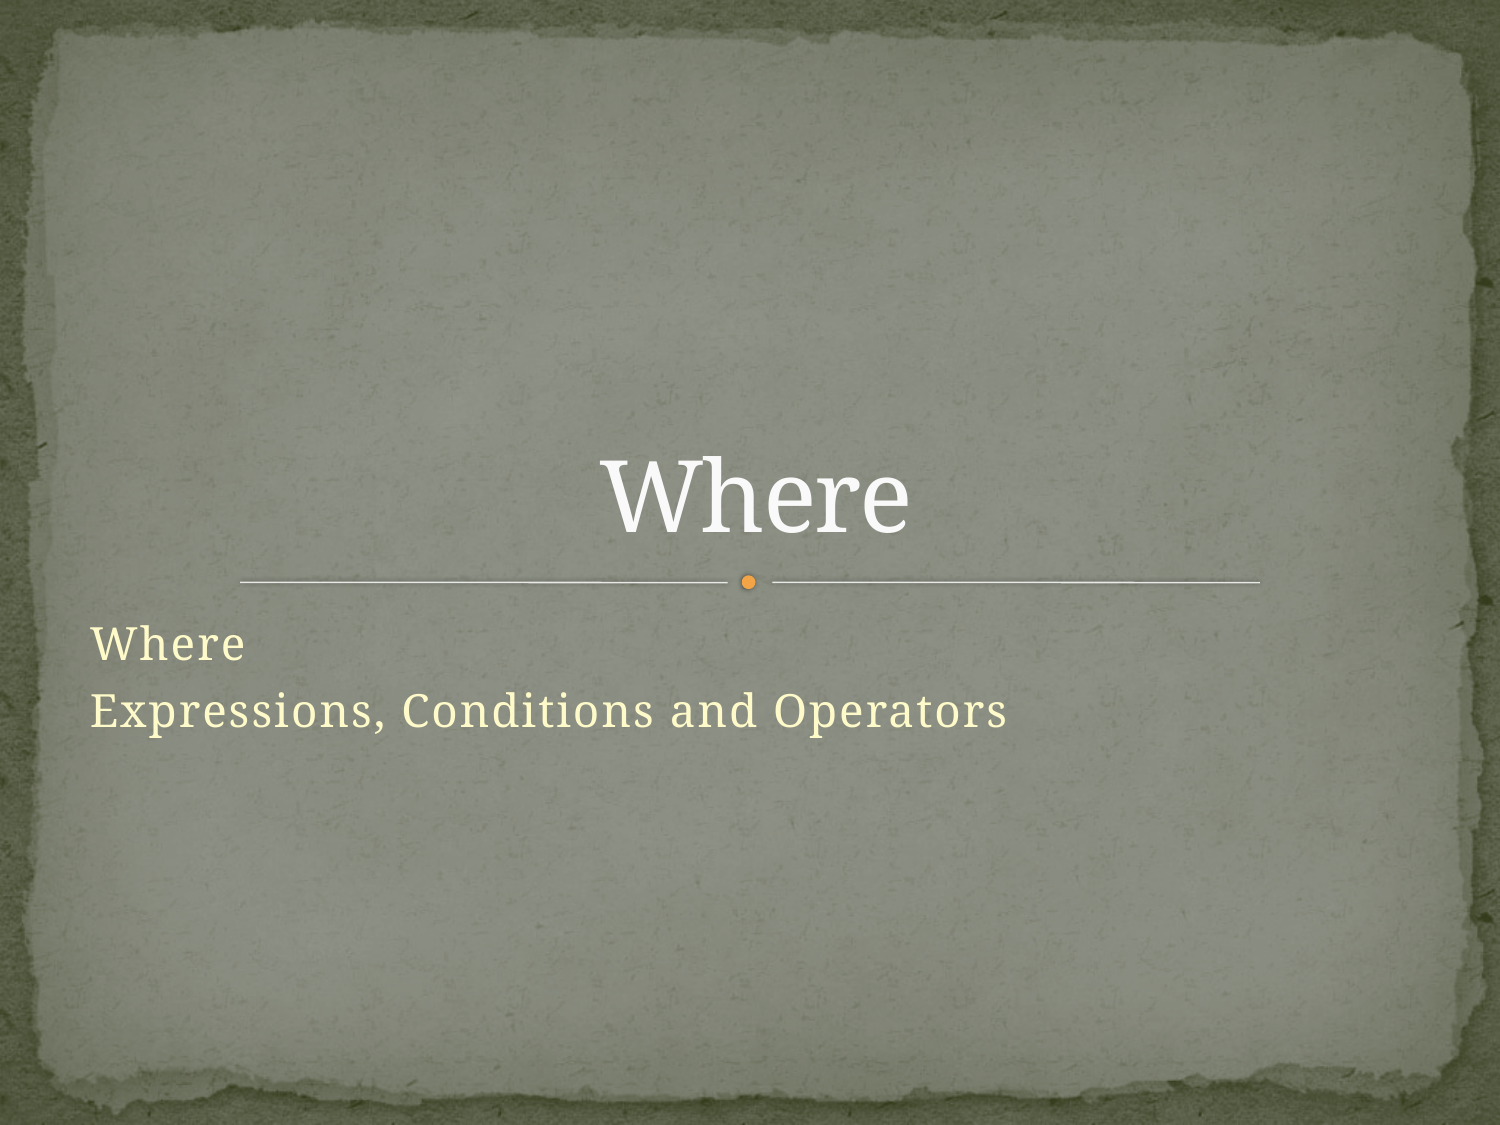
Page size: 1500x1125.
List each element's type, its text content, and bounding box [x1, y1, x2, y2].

subtitle Where Expressions, Conditions and Operators [75, 606, 1438, 795]
title Where [74, 235, 1438, 561]
